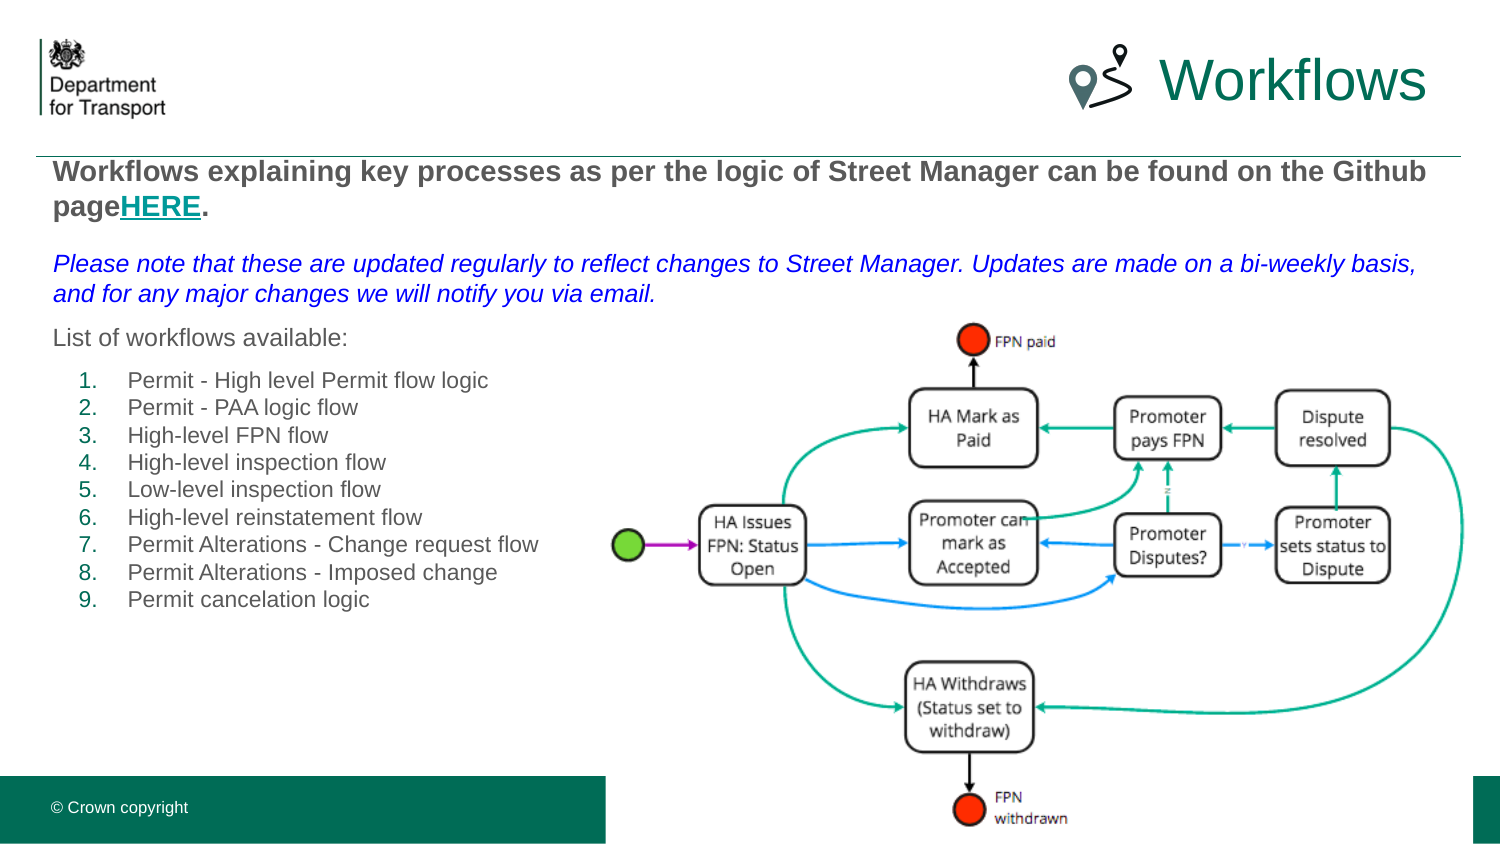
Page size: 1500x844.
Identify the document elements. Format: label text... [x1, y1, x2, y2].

list Workflows explaining key processes as per the logic of Street Manager can be found on the Github pageHERE. List of workflows available: Permit - High level Permit flow logic Permit - PAA logic flow High-level FPN flow High-level inspection flow Low-level inspection flow High-level reinstatement flow Permit Alterations - Change request flow Permit Alterations - Imposed change Permit cancelation logic [37, 137, 1463, 700]
picture [35, 35, 179, 123]
text_box Please note that these are updated regularly to reflect changes to Street Manager. Updates are made on a bi-weekly basis, and for any major changes we will notify you via email. [38, 232, 1450, 327]
title Workflows [229, 35, 1460, 119]
picture [605, 312, 1474, 844]
picture [1069, 44, 1132, 110]
